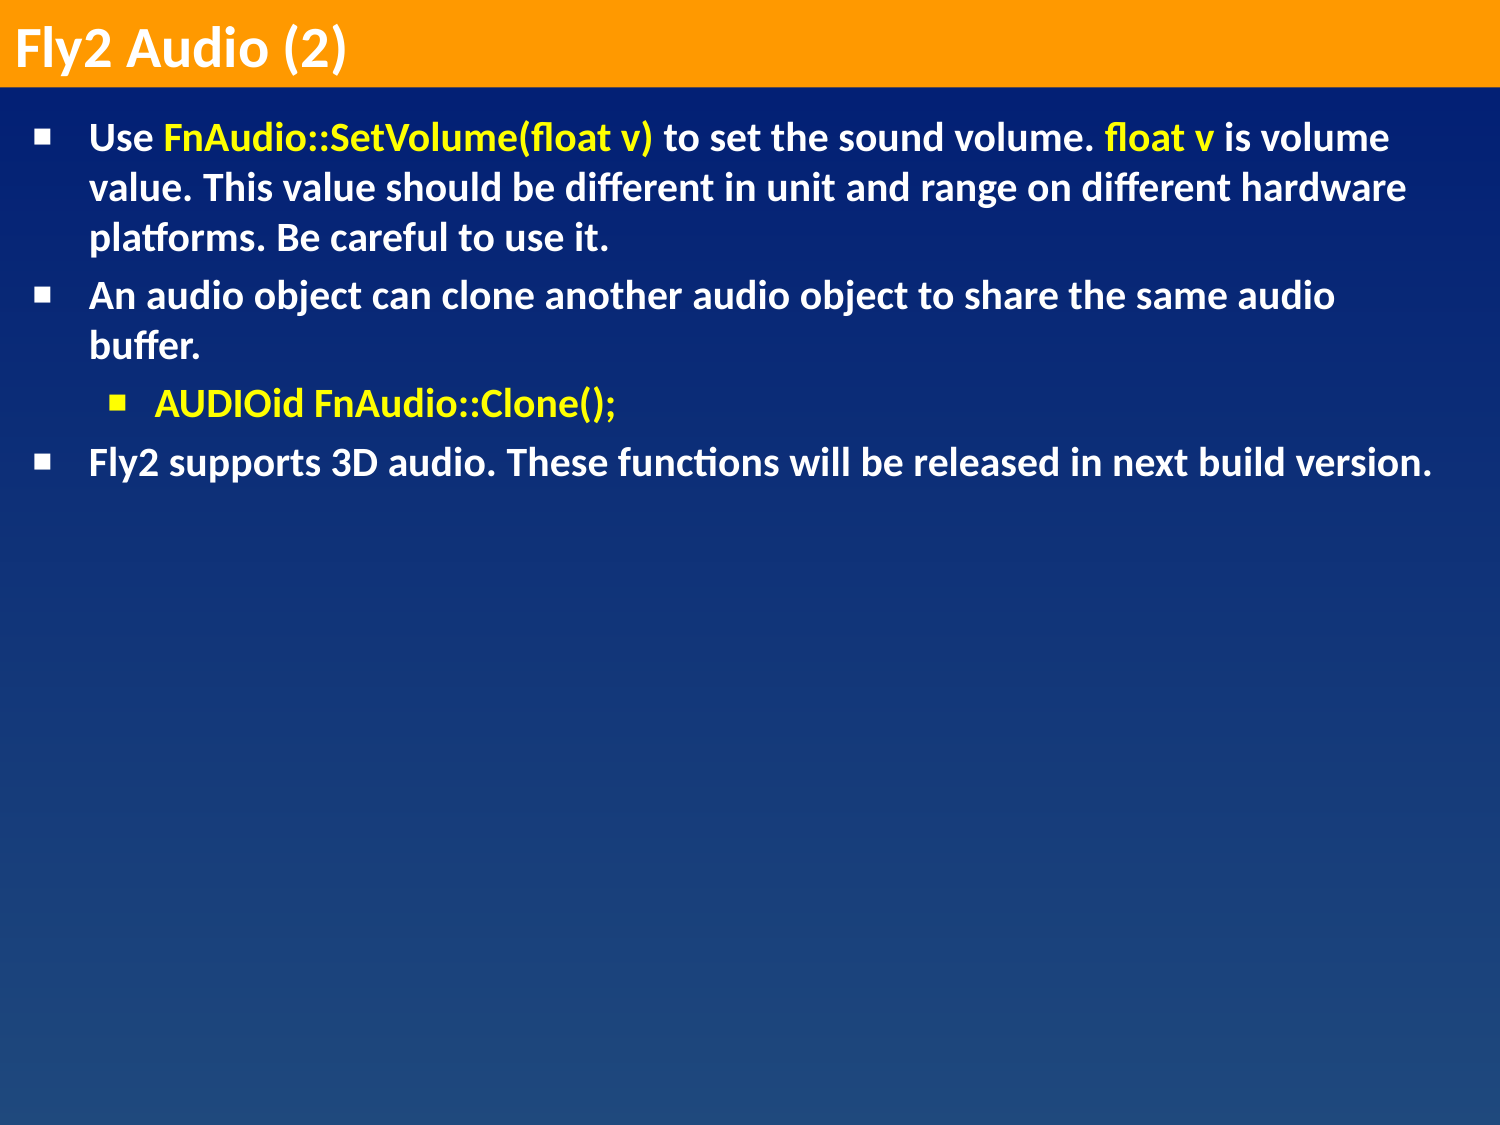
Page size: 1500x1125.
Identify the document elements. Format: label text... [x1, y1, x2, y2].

text_box Use FnAudio::SetVolume(float v) to set the sound volume. float v is volume value. This value should be different in unit and range on different hardware platforms. Be careful to use it. An audio object can clone another audio object to share the same audio buffer. AUDIOid FnAudio::Clone(); Fly2 supports 3D audio. These functions will be released in next build version. [17, 101, 1471, 1083]
text_box Fly2 Audio (2) [0, 0, 1500, 88]
